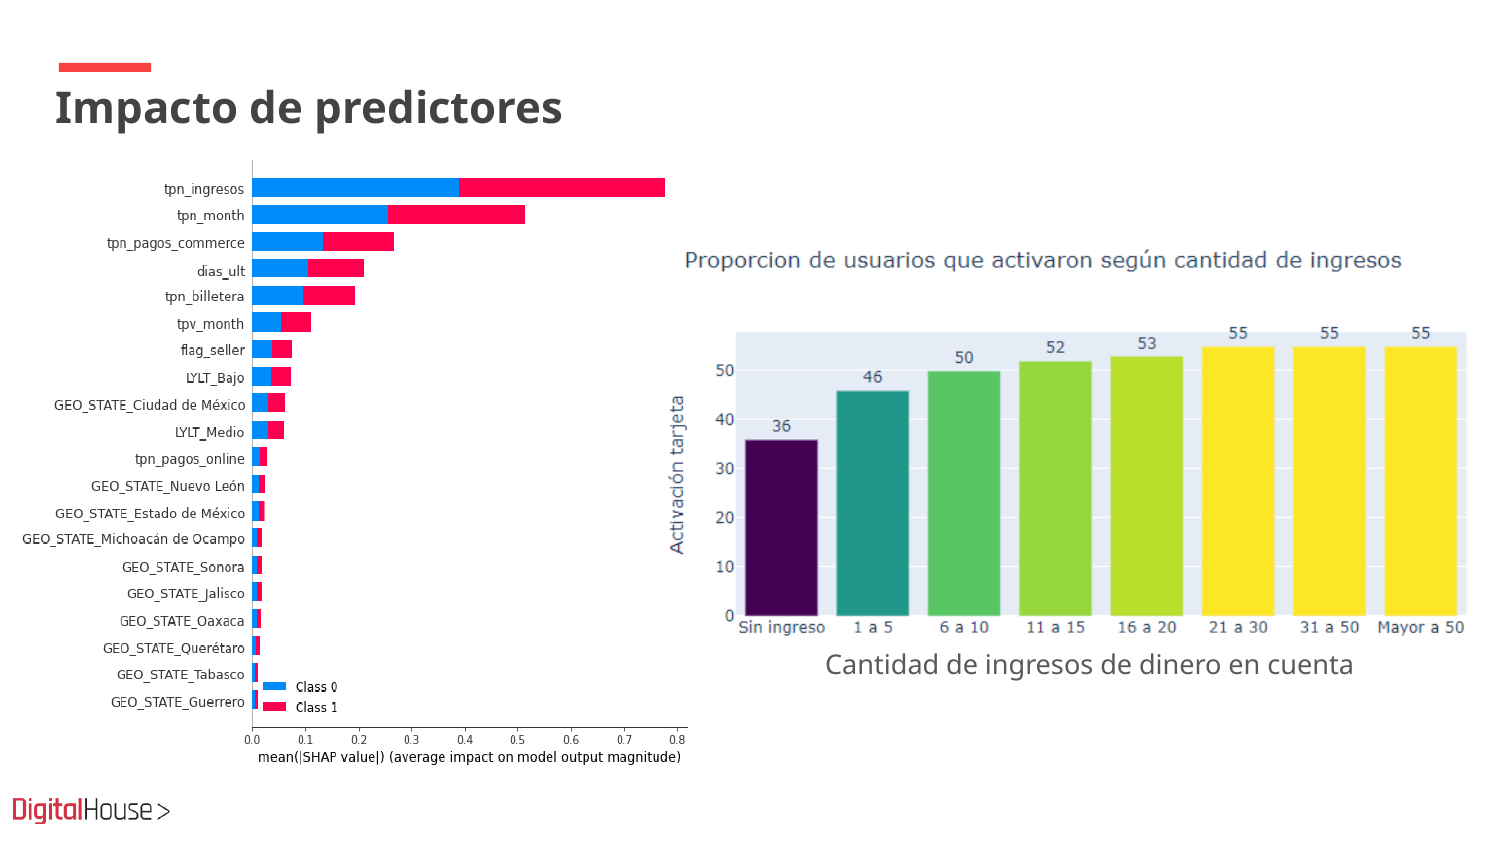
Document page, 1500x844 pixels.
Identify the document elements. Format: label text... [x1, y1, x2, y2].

picture [7, 784, 175, 832]
text_box Impacto de predictores [53, 78, 883, 142]
text_box [58, 62, 152, 72]
picture [15, 154, 1488, 773]
